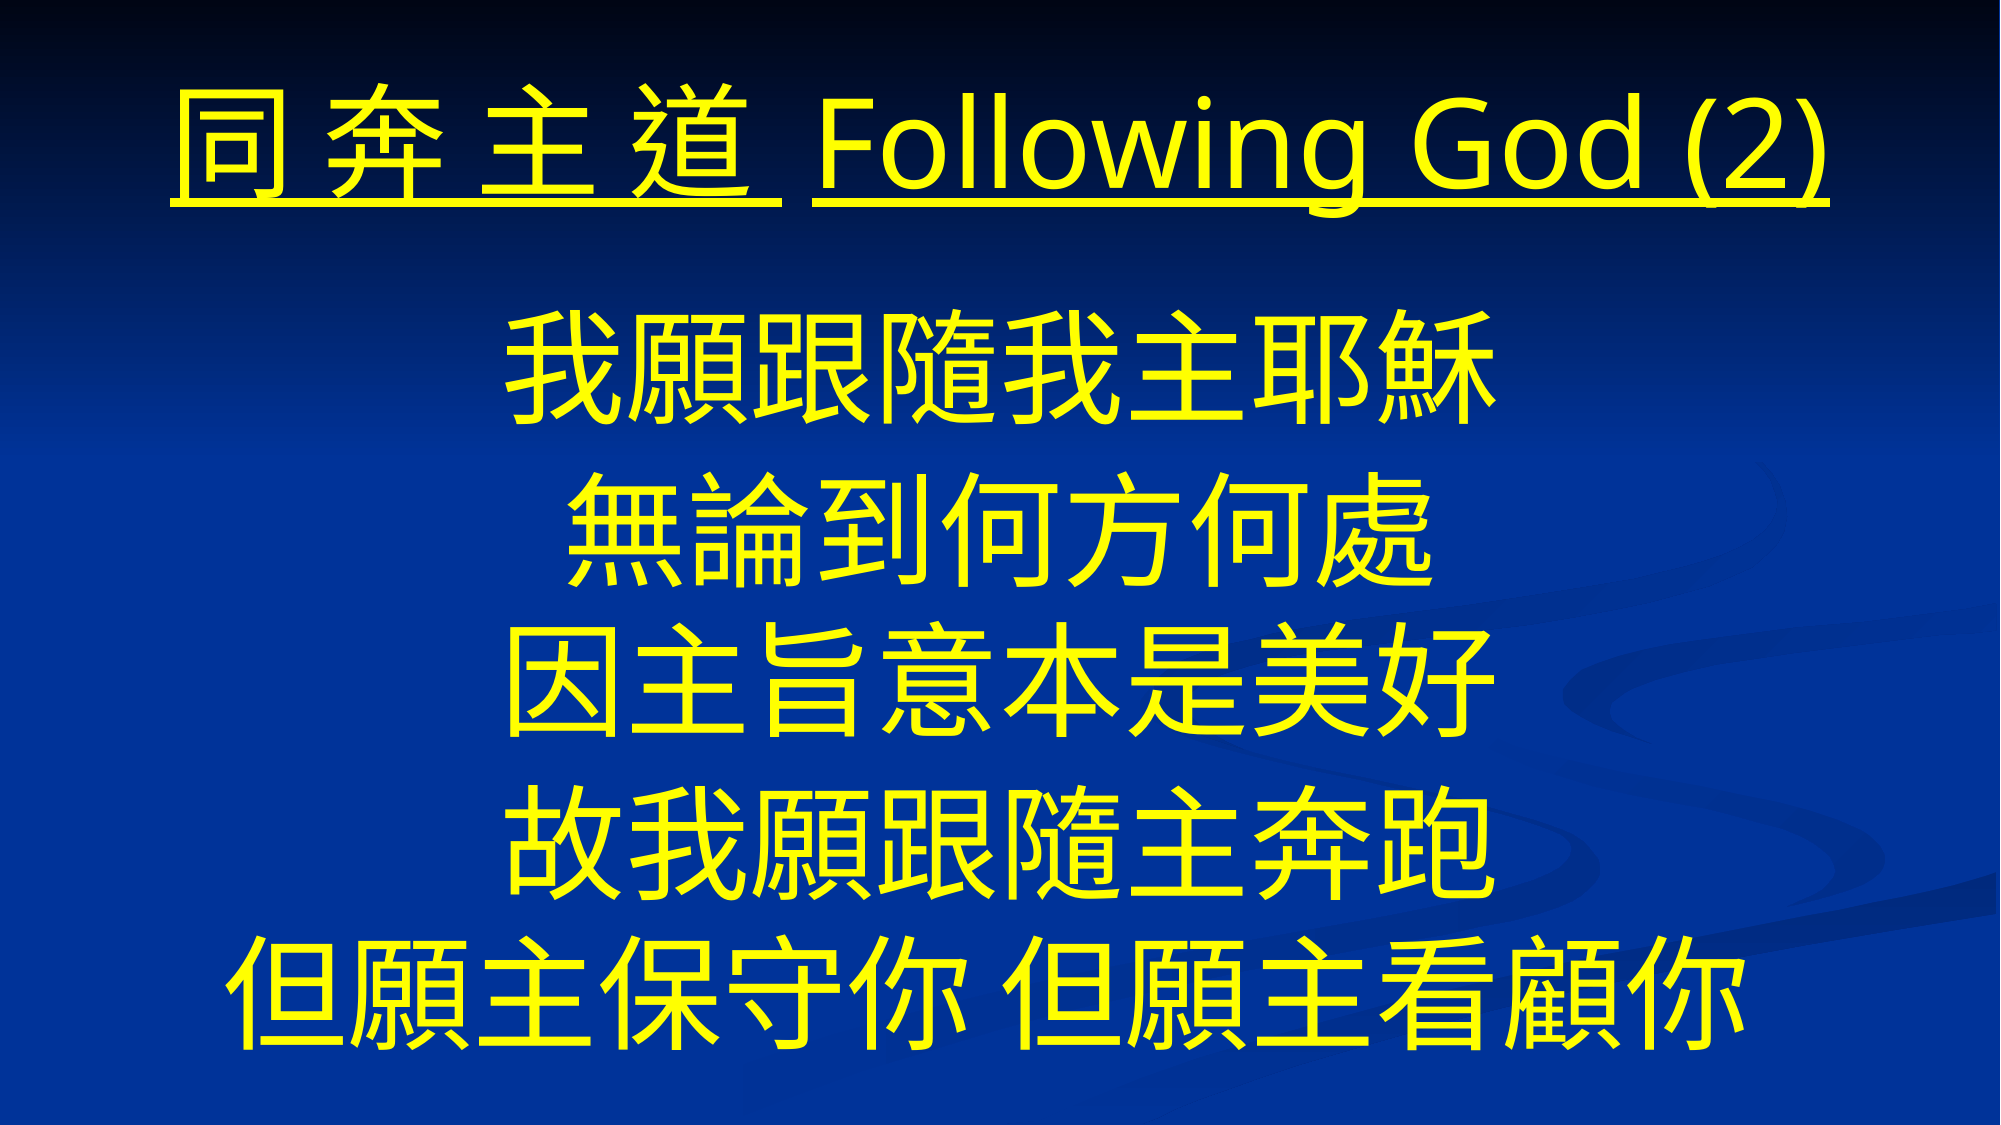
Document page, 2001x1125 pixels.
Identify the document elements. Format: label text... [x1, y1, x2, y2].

list 我願跟隨我主耶穌 無論到何方何處 因主旨意本是美好 故我願跟隨主奔跑 但願主保守你 但願主看顧你 [54, 282, 1945, 1025]
title 同 奔 主 道 Following God (2) [99, 45, 1900, 233]
